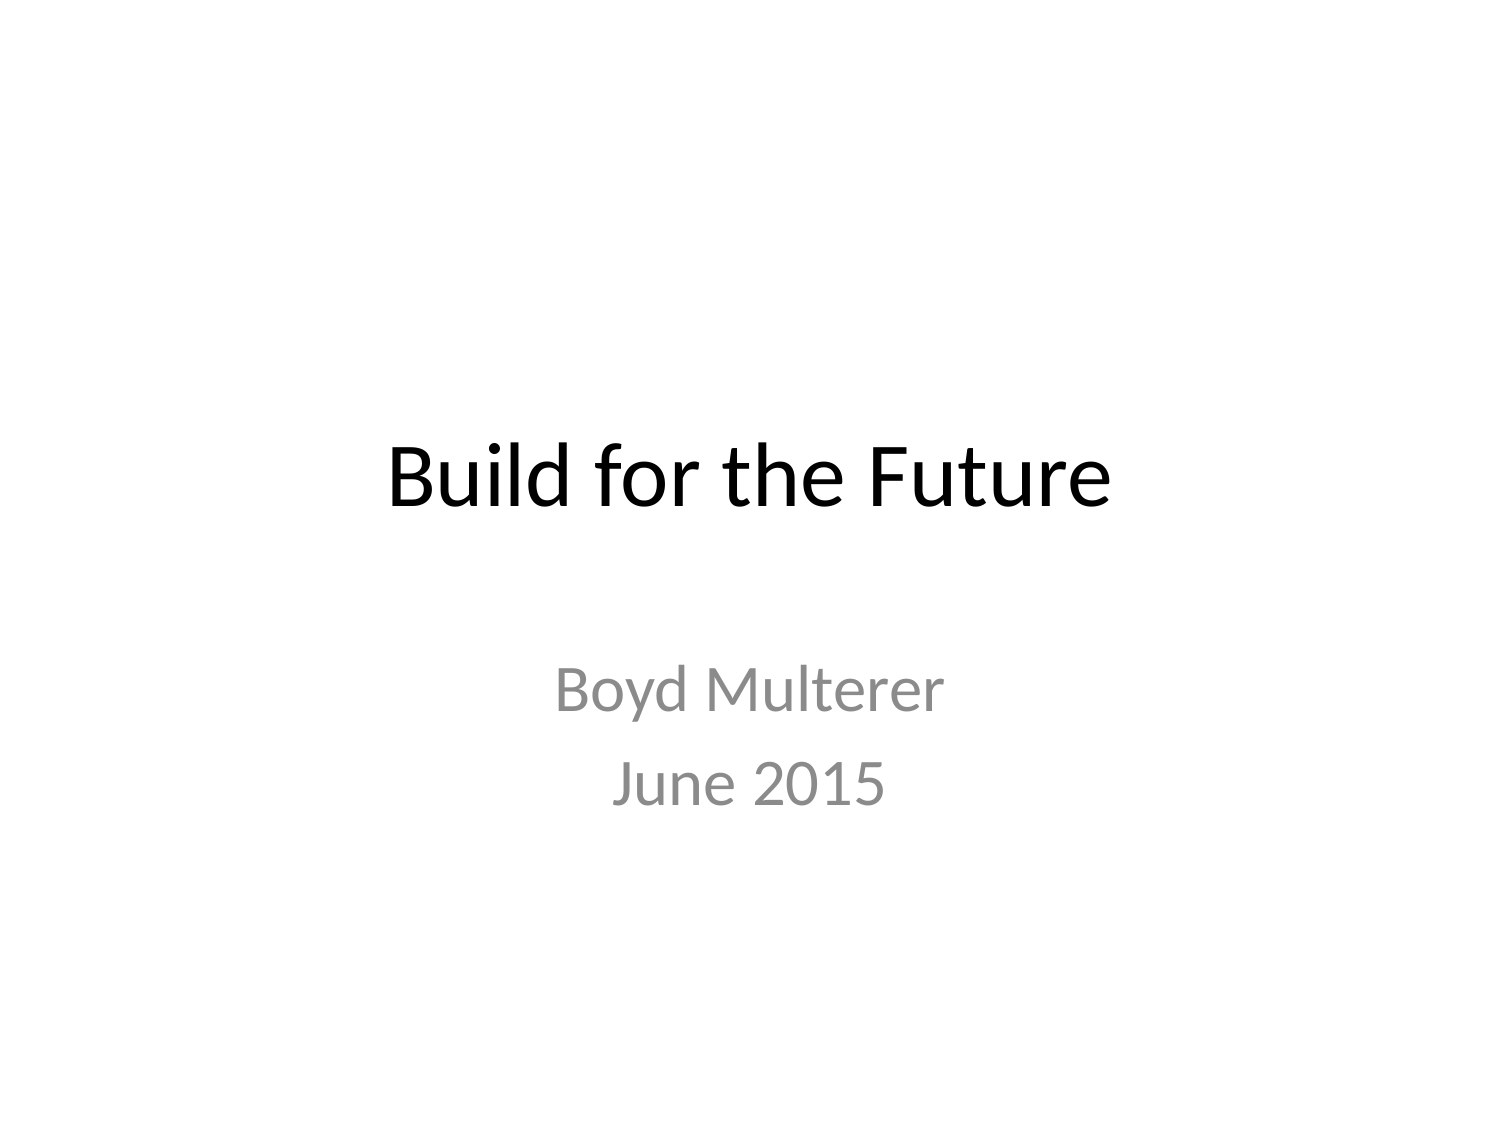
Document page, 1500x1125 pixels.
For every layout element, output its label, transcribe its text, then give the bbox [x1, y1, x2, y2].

title Build for the Future [112, 349, 1388, 591]
subtitle Boyd Multerer June 2015 [225, 637, 1275, 925]
